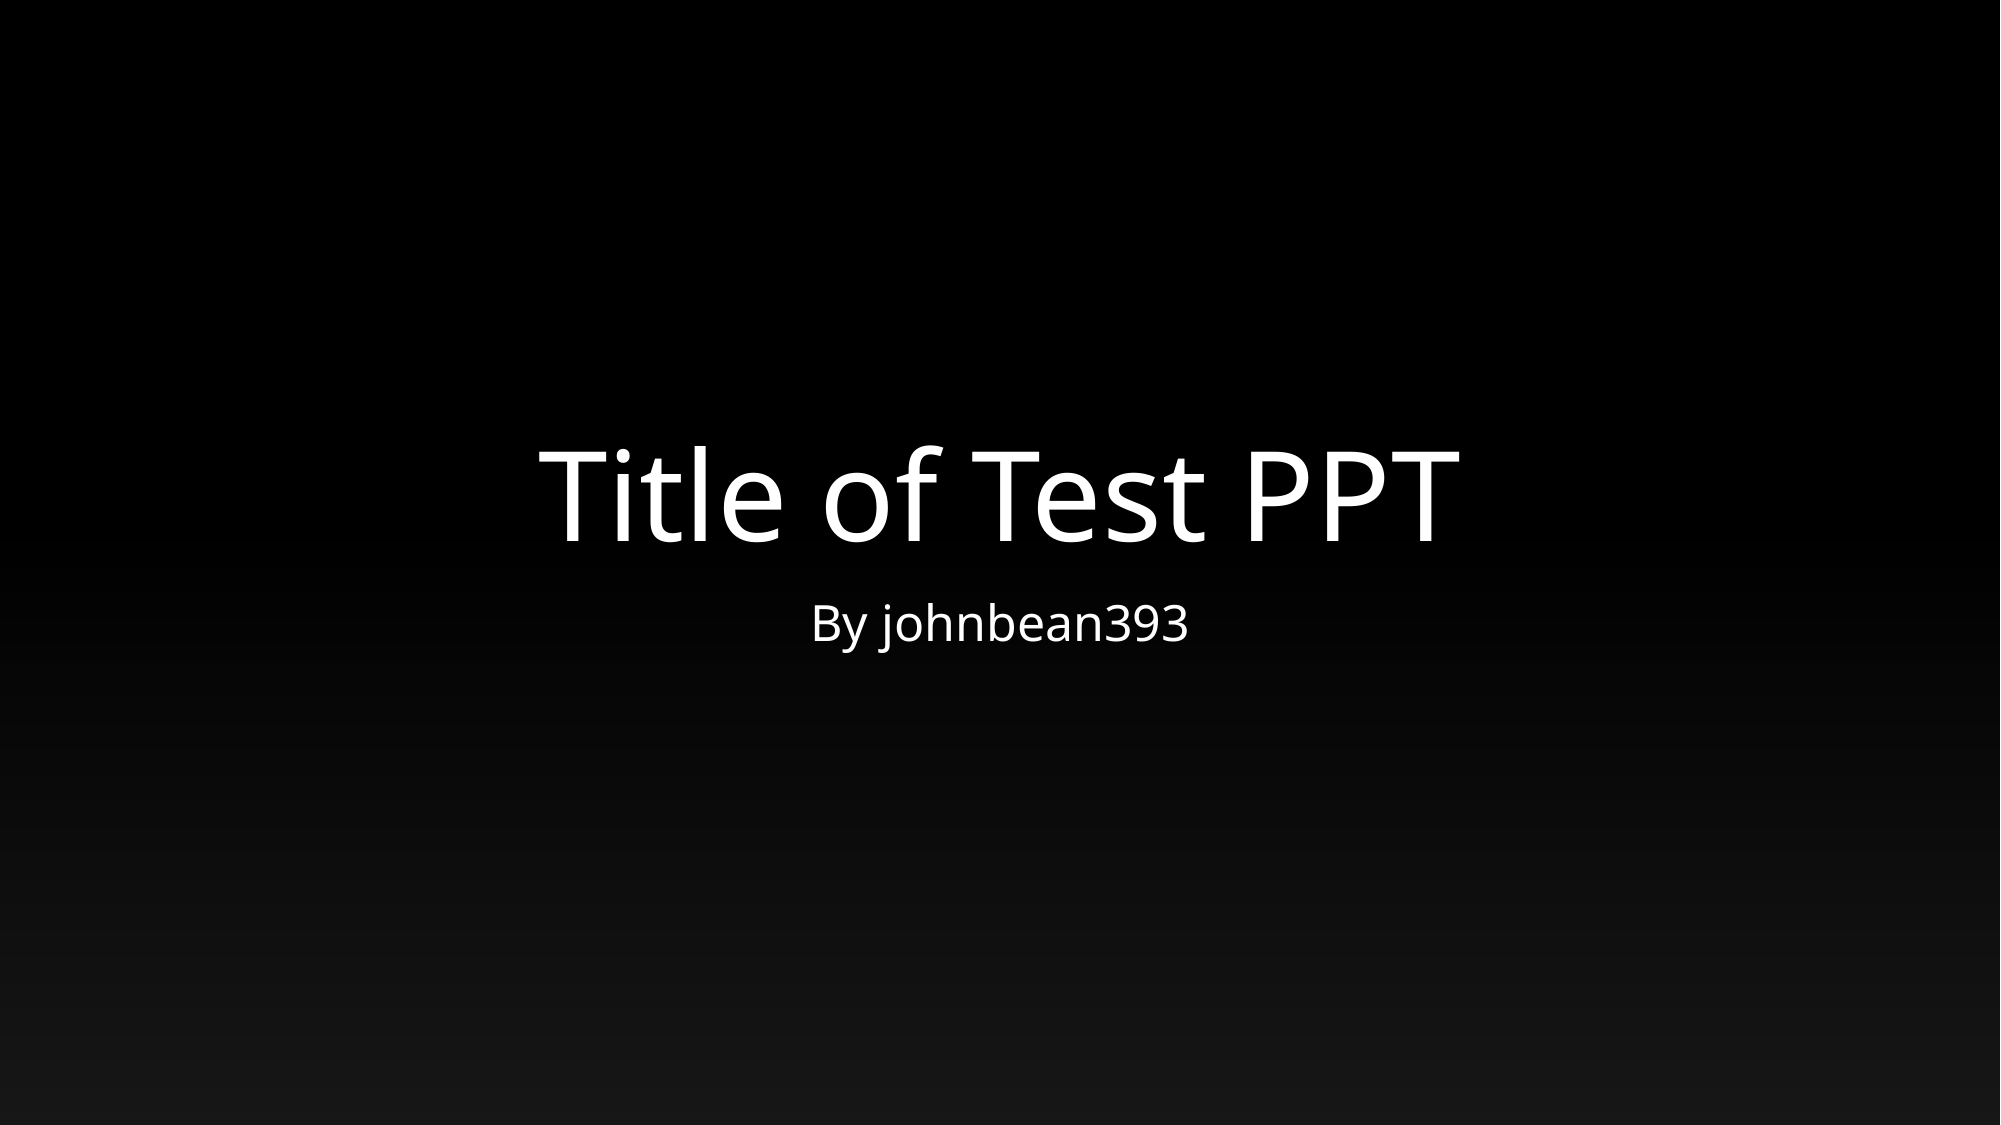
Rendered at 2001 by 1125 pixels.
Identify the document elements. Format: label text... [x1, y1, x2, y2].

subtitle By johnbean393 [249, 590, 1750, 863]
title Title of Test PPT [249, 184, 1750, 576]
